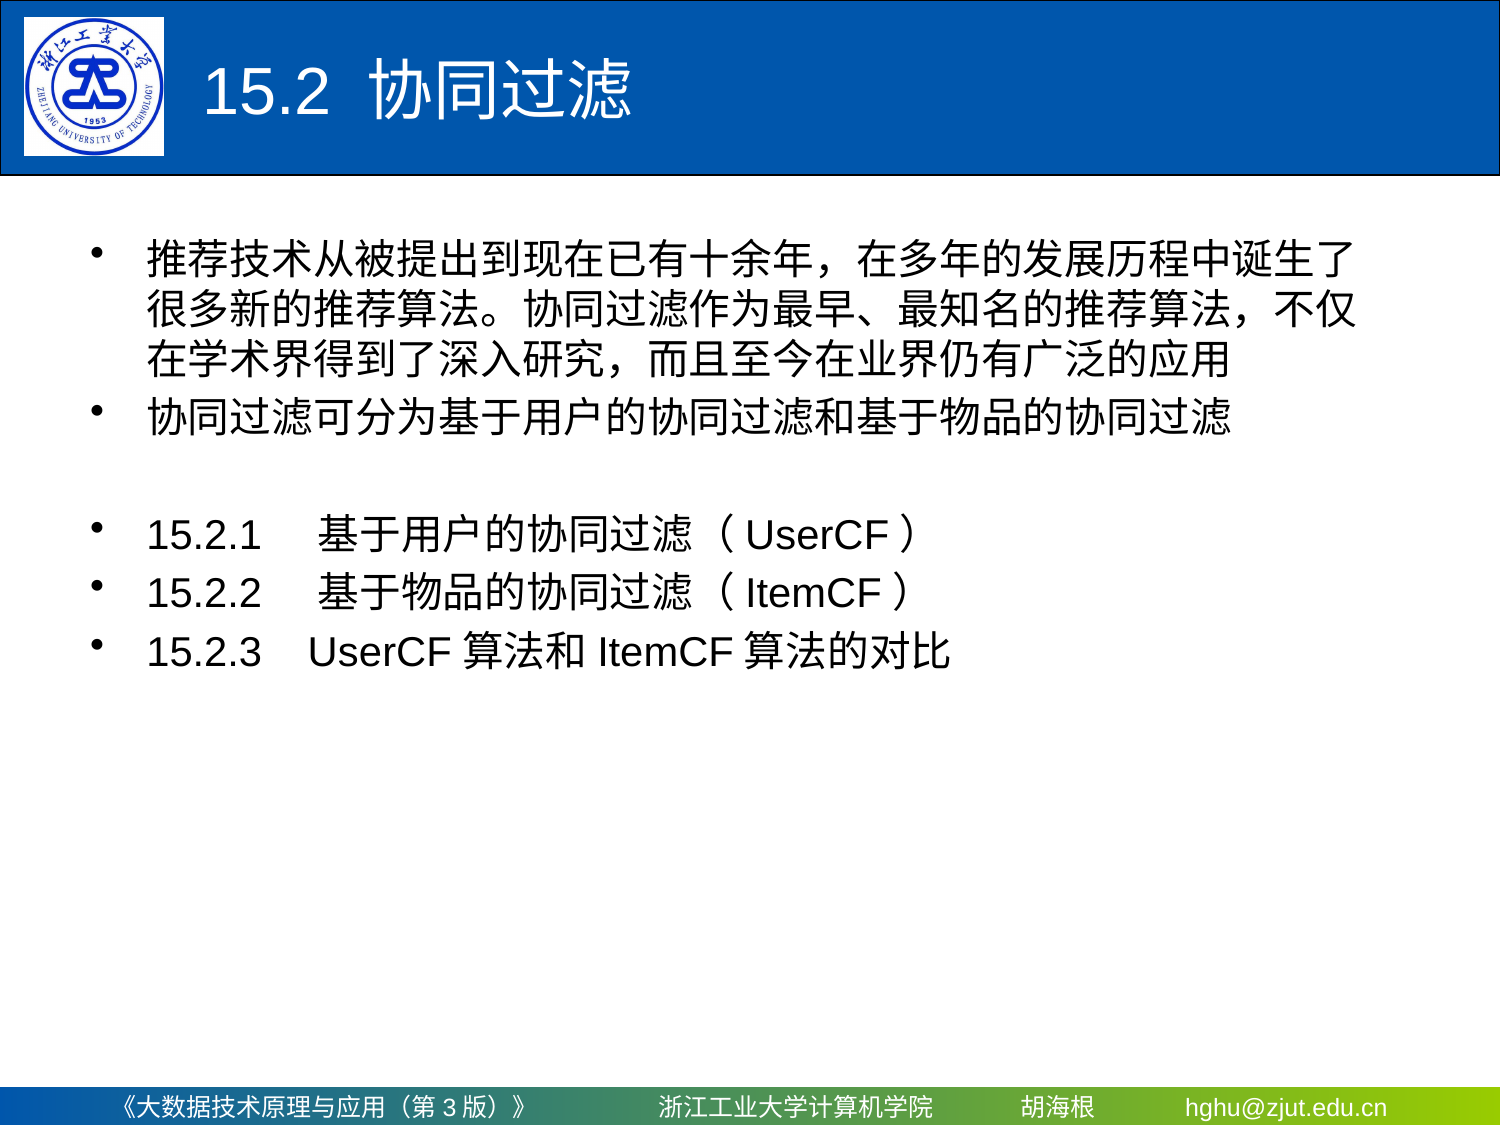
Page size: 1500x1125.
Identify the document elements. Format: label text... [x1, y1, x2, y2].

list 推荐技术从被提出到现在已有十余年，在多年的发展历程中诞生了很多新的推荐算法。协同过滤作为最早、最知名的推荐算法，不仅在学术界得到了深入研究，而且至今在业界仍有广泛的应用 协同过滤可分为基于用户的协同过滤和基于物品的协同过滤 15.2.1 基于用户的协同过滤（UserCF） 15.2.2 基于物品的协同过滤（ItemCF） 15.2.3 UserCF算法和ItemCF算法的对比 [74, 224, 1413, 513]
picture [24, 17, 164, 156]
title 15.2 协同过滤 [187, 12, 1500, 163]
